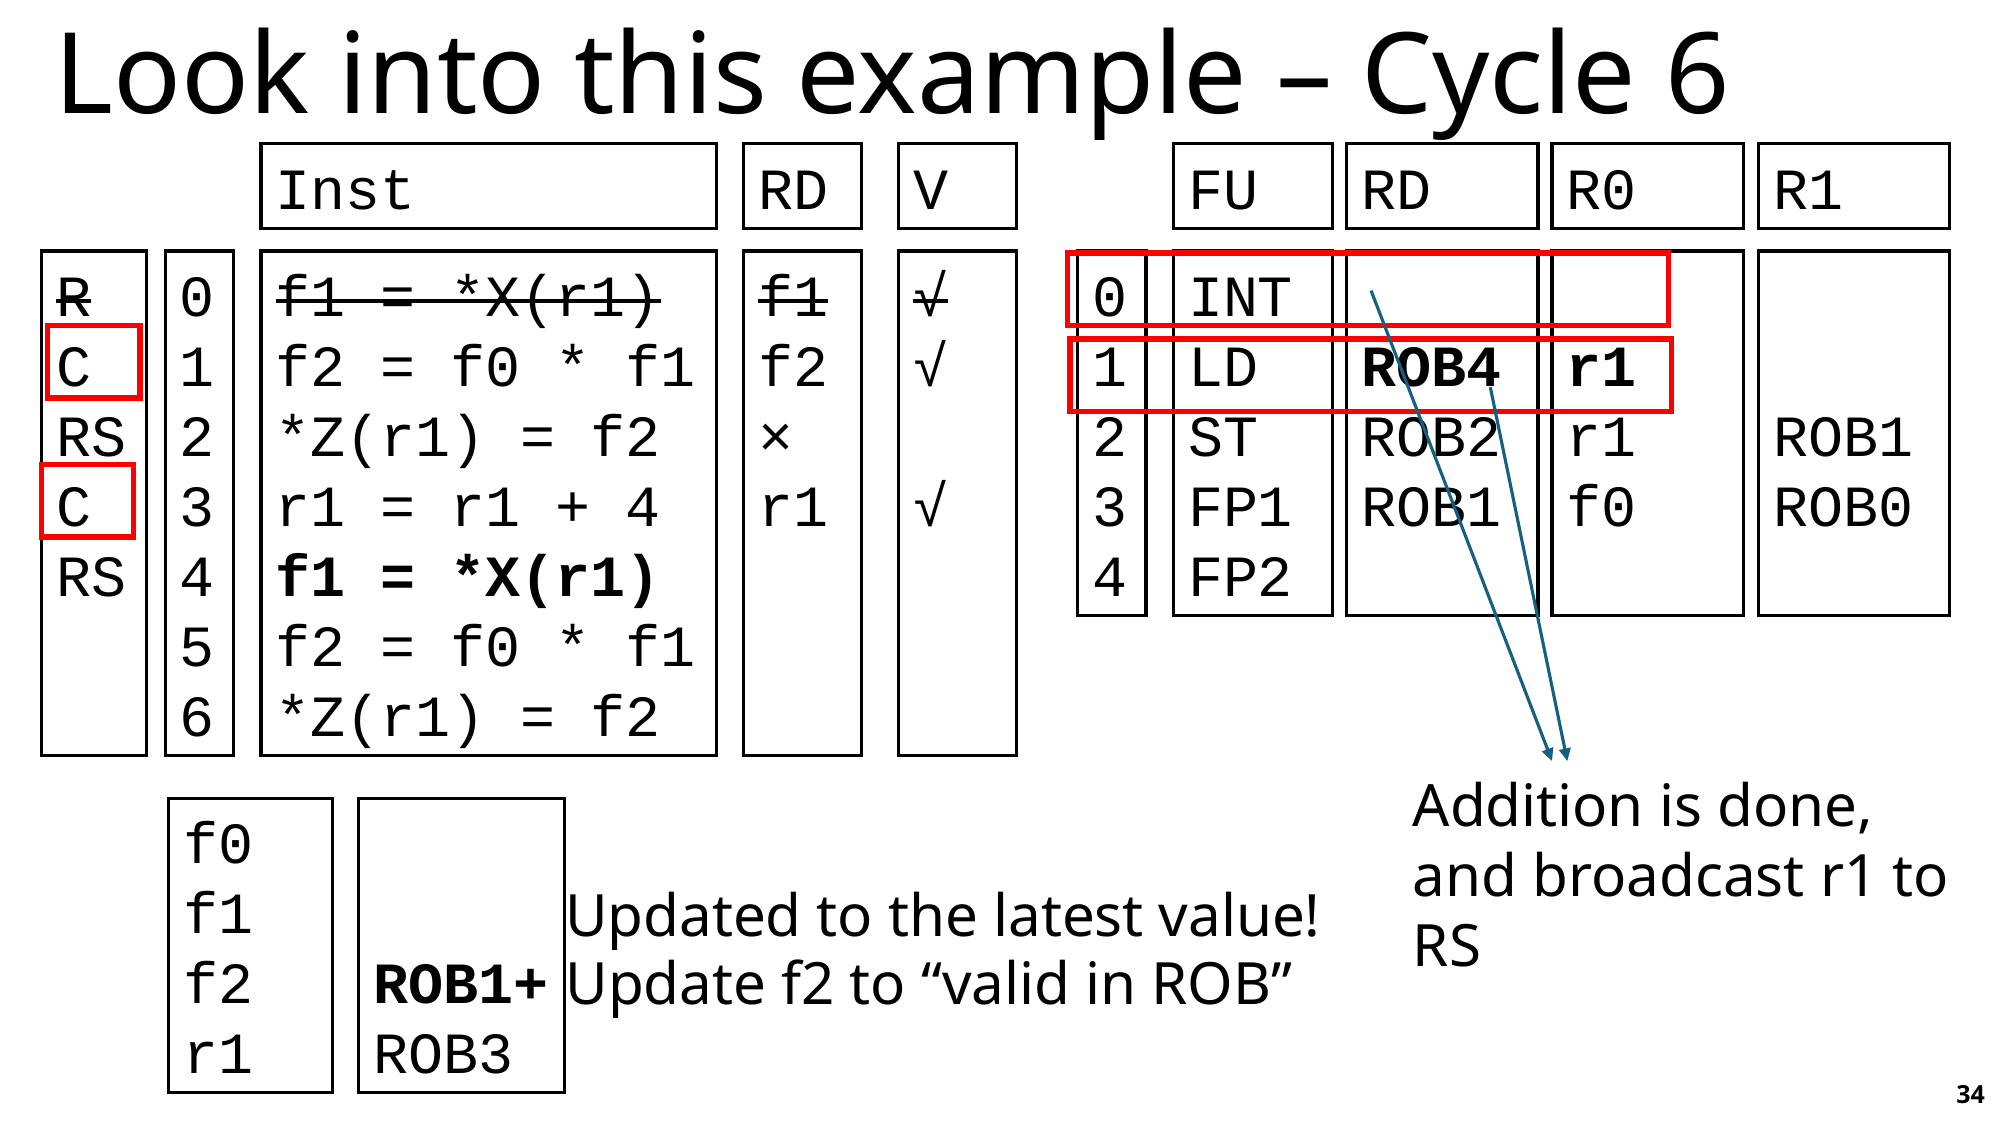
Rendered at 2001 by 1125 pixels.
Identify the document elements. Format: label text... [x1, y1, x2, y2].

text_box RD [742, 142, 863, 230]
text_box 0 1 2 3 4 [1076, 413, 1148, 617]
text_box Addition is done, and broadcast r1 to RS [1398, 760, 1981, 986]
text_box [1489, 386, 1568, 762]
text_box R1 [1757, 142, 1951, 230]
title Look into this example – Cycle 6 [39, 0, 1765, 164]
slide_number 34 [1550, 1065, 2000, 1125]
text_box ROB4 ROB2 ROB1 [1345, 413, 1370, 617]
text_box Inst [259, 142, 718, 230]
text_box FU [1172, 142, 1334, 230]
text_box [40, 463, 135, 538]
text_box INT LD ST FP1 FP2 [1172, 413, 1334, 617]
text_box 0 1 2 3 4 5 6 [164, 249, 235, 757]
text_box f1 f2 × r1 [742, 249, 863, 757]
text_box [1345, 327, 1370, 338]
text_box Update f2 to “valid in ROB” [550, 938, 1323, 1024]
text_box RD [1345, 142, 1540, 230]
text_box [46, 324, 142, 399]
text_box ROB1 ROB0 [1757, 249, 1951, 617]
text_box 0 1 2 3 4 [1076, 327, 1148, 338]
text_box Updated to the latest value! [550, 870, 1336, 956]
text_box √ √ √ [897, 249, 1018, 757]
text_box f1 = *X(r1) f2 = f0 * f1 *Z(r1) = f2 r1 = r1 + 4 f1 = *X(r1) f2 = f0 * f1 *Z(r1) = f2 [259, 249, 718, 757]
text_box f0 f1 f2 r1 [167, 797, 334, 1094]
text_box r1 r1 f0 [1550, 249, 1745, 617]
text_box [1068, 338, 1370, 413]
text_box [1553, 338, 1673, 413]
text_box V [897, 142, 1018, 230]
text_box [1370, 290, 1553, 762]
text_box R0 [1550, 142, 1745, 230]
text_box [1066, 251, 1670, 327]
text_box R C RS C RS [40, 249, 148, 757]
text_box INT LD ST FP1 FP2 [1172, 327, 1334, 338]
text_box ROB1+ ROB3 [357, 797, 566, 1094]
